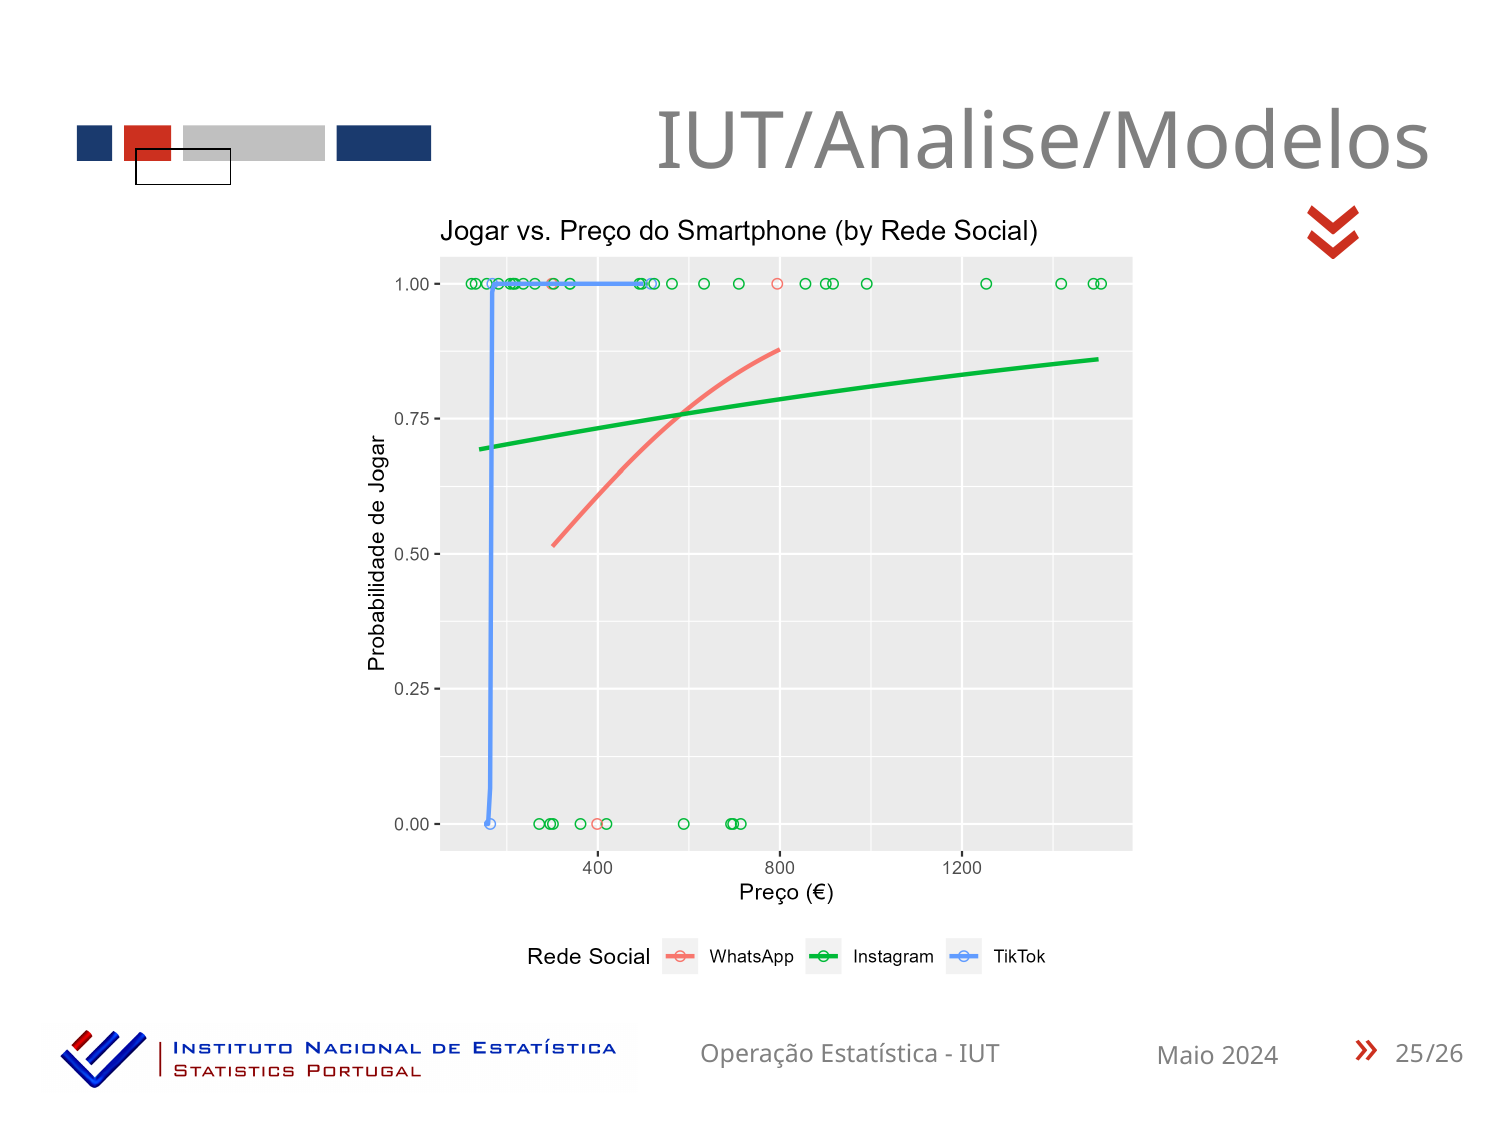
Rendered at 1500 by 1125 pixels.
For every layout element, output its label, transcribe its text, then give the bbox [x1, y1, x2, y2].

picture [41, 1023, 638, 1093]
text_box « [1234, 207, 1400, 280]
text_box IUT/Analise/Modelos [454, 66, 1447, 207]
picture [356, 208, 1144, 997]
text_box 25 [1380, 1029, 1447, 1075]
